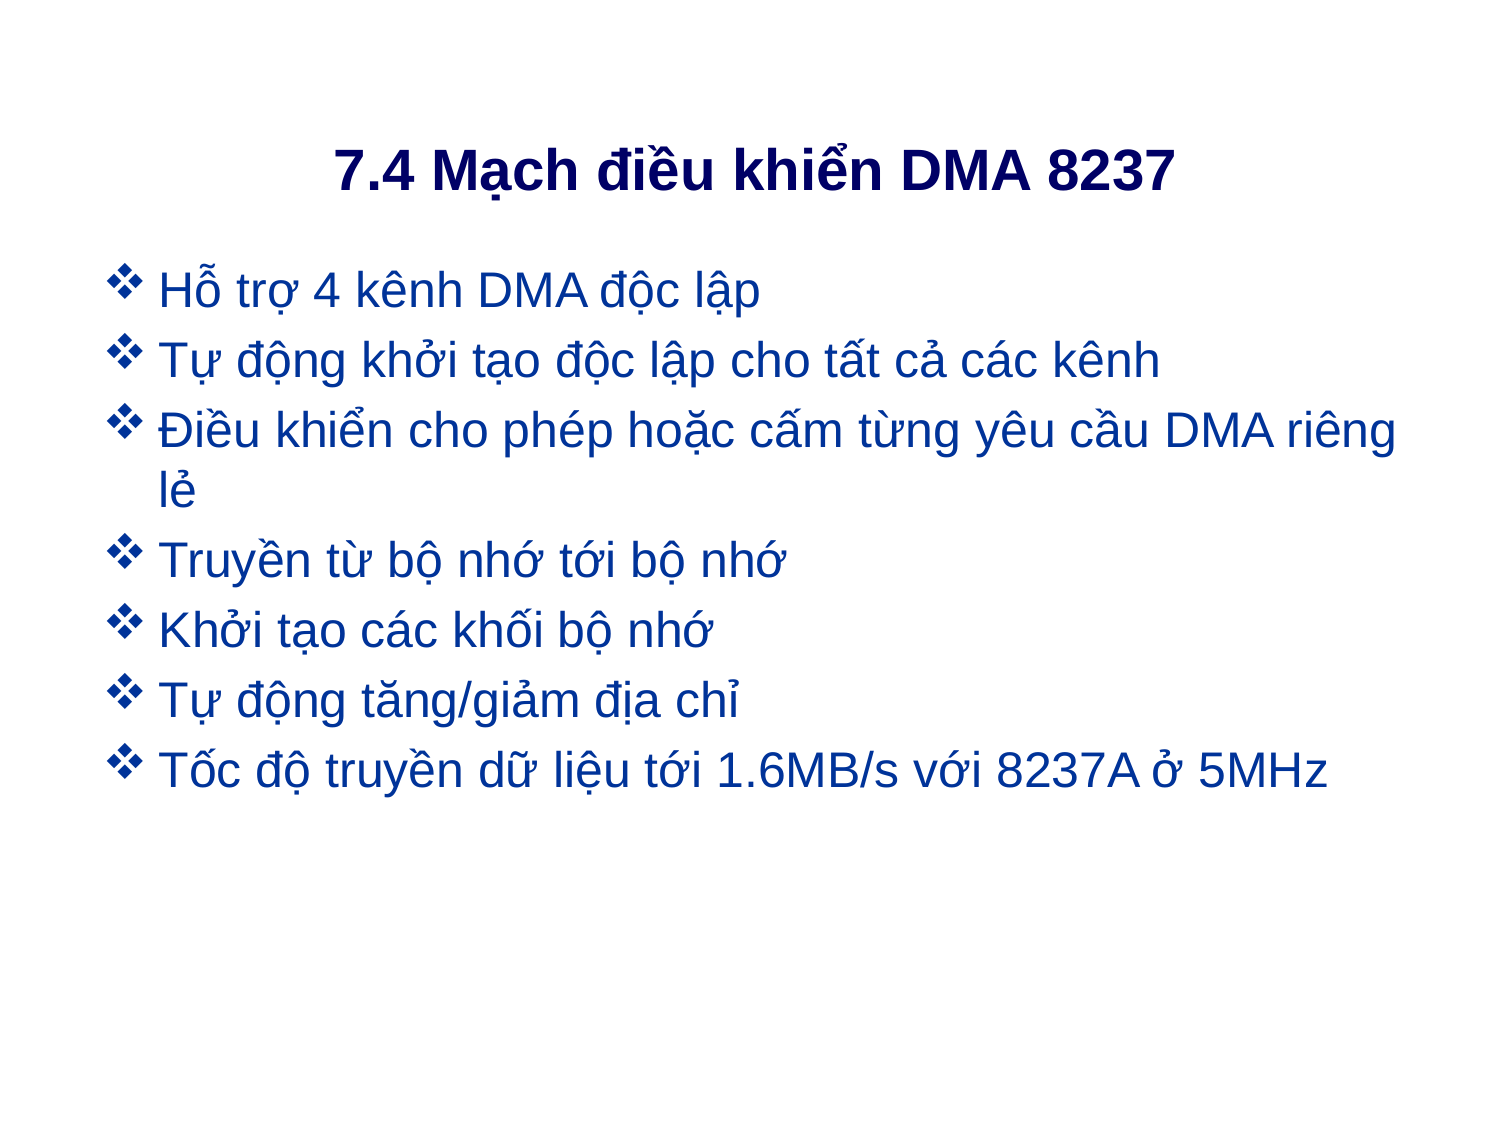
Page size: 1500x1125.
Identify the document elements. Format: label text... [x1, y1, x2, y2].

list Hỗ trợ 4 kênh DMA độc lập Tự động khởi tạo độc lập cho tất cả các kênh Điều khiển cho phép hoặc cấm từng yêu cầu DMA riêng lẻ Truyền từ bộ nhớ tới bộ nhớ Khởi tạo các khối bộ nhớ Tự động tăng/giảm địa chỉ Tốc độ truyền dữ liệu tới 1.6MB/s với 8237A ở 5MHz [87, 249, 1425, 1005]
title 7.4 Mạch điều khiển DMA 8237 [37, 125, 1474, 211]
